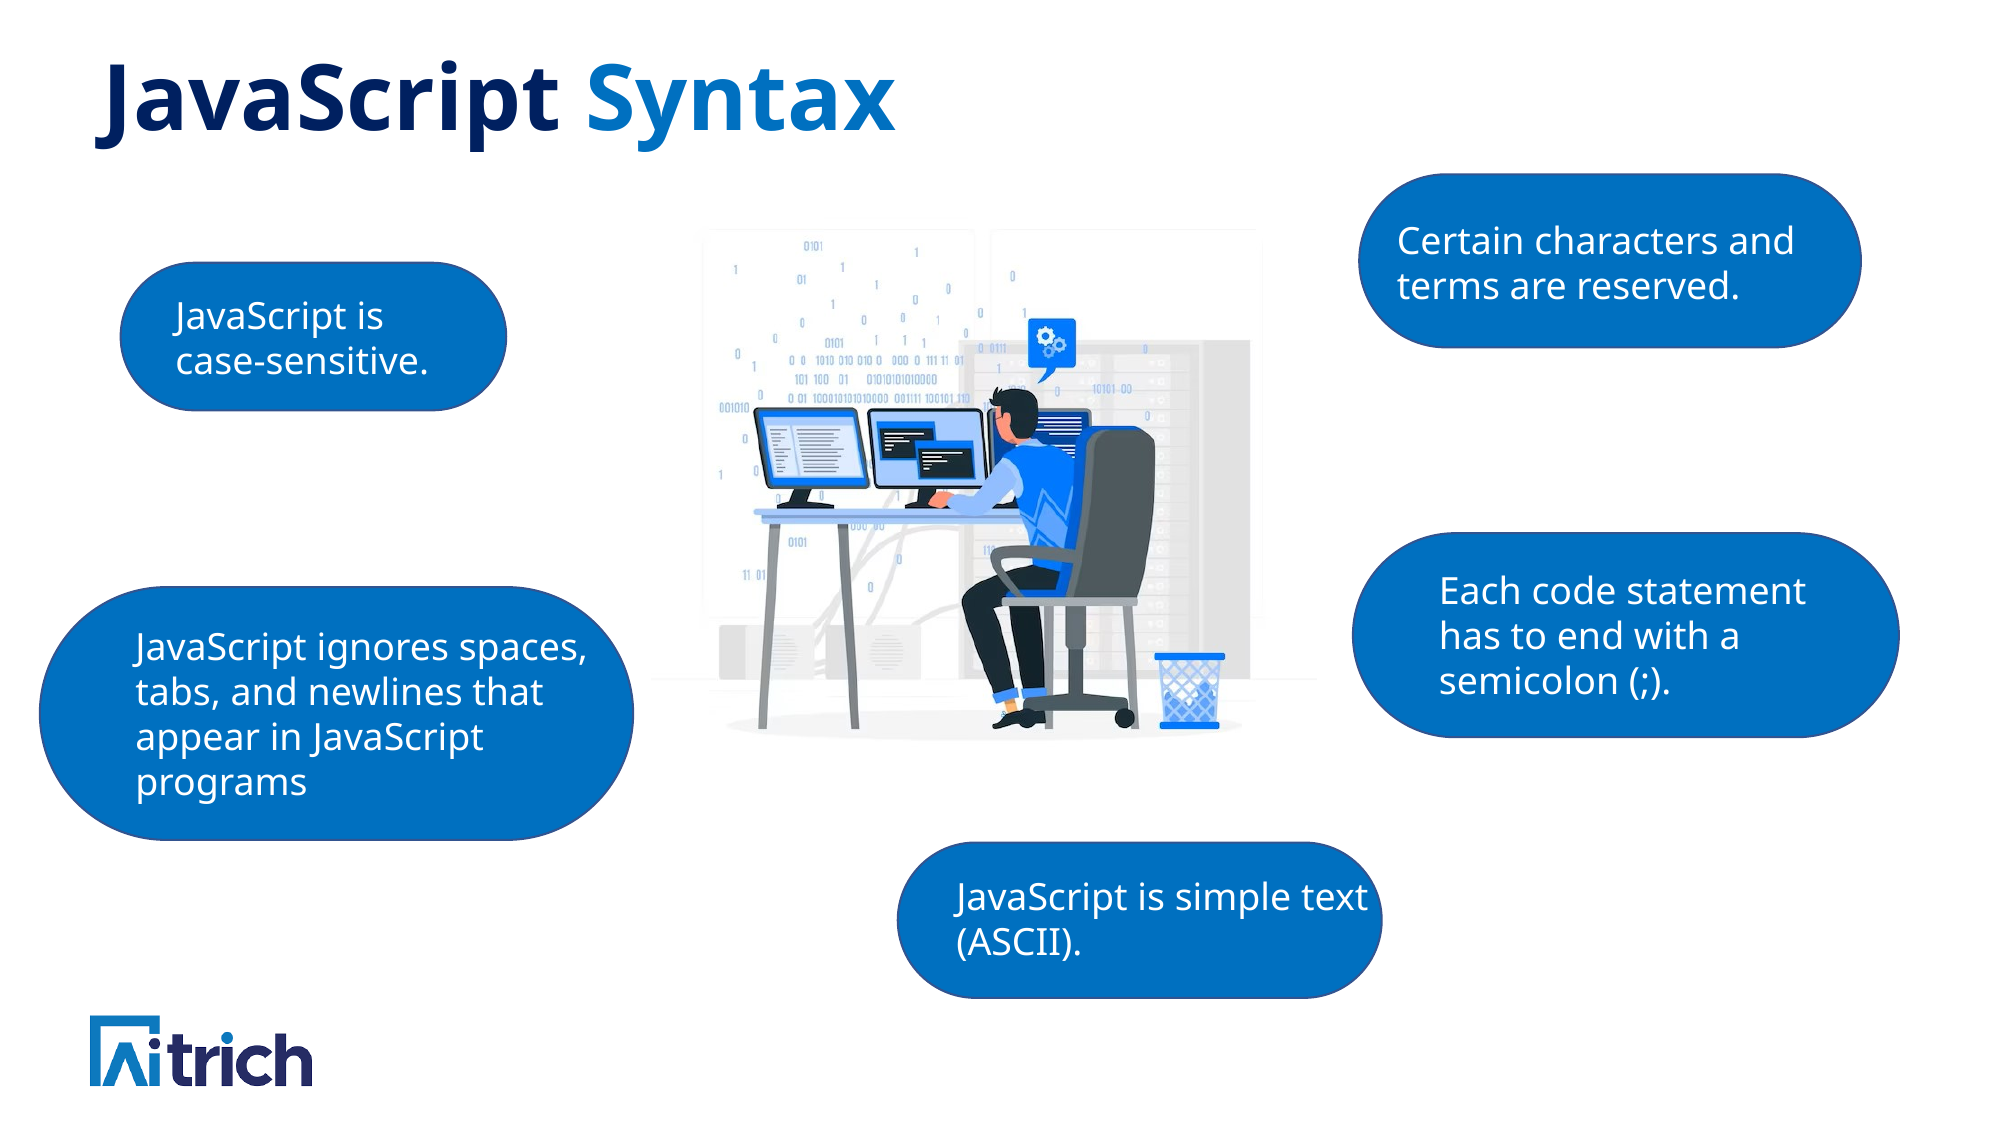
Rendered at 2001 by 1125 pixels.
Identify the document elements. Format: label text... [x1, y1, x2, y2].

text_box JavaScript is case-sensitive. [160, 284, 474, 390]
text_box Each code statement has to end with a semicolon (;). [1424, 559, 1840, 710]
text_box JavaScript ignores spaces, tabs, and newlines that appear in JavaScript programs [120, 615, 635, 810]
text_box [119, 261, 508, 412]
text_box [1358, 173, 1862, 349]
picture [650, 153, 1317, 840]
picture [87, 1013, 314, 1088]
text_box [1351, 532, 1900, 739]
text_box [896, 841, 1365, 999]
title JavaScript Syntax [87, 40, 1813, 161]
text_box Certain characters and terms are reserved. [1382, 209, 1840, 315]
text_box JavaScript is simple text (ASCII). [941, 865, 1406, 971]
text_box [38, 586, 590, 841]
